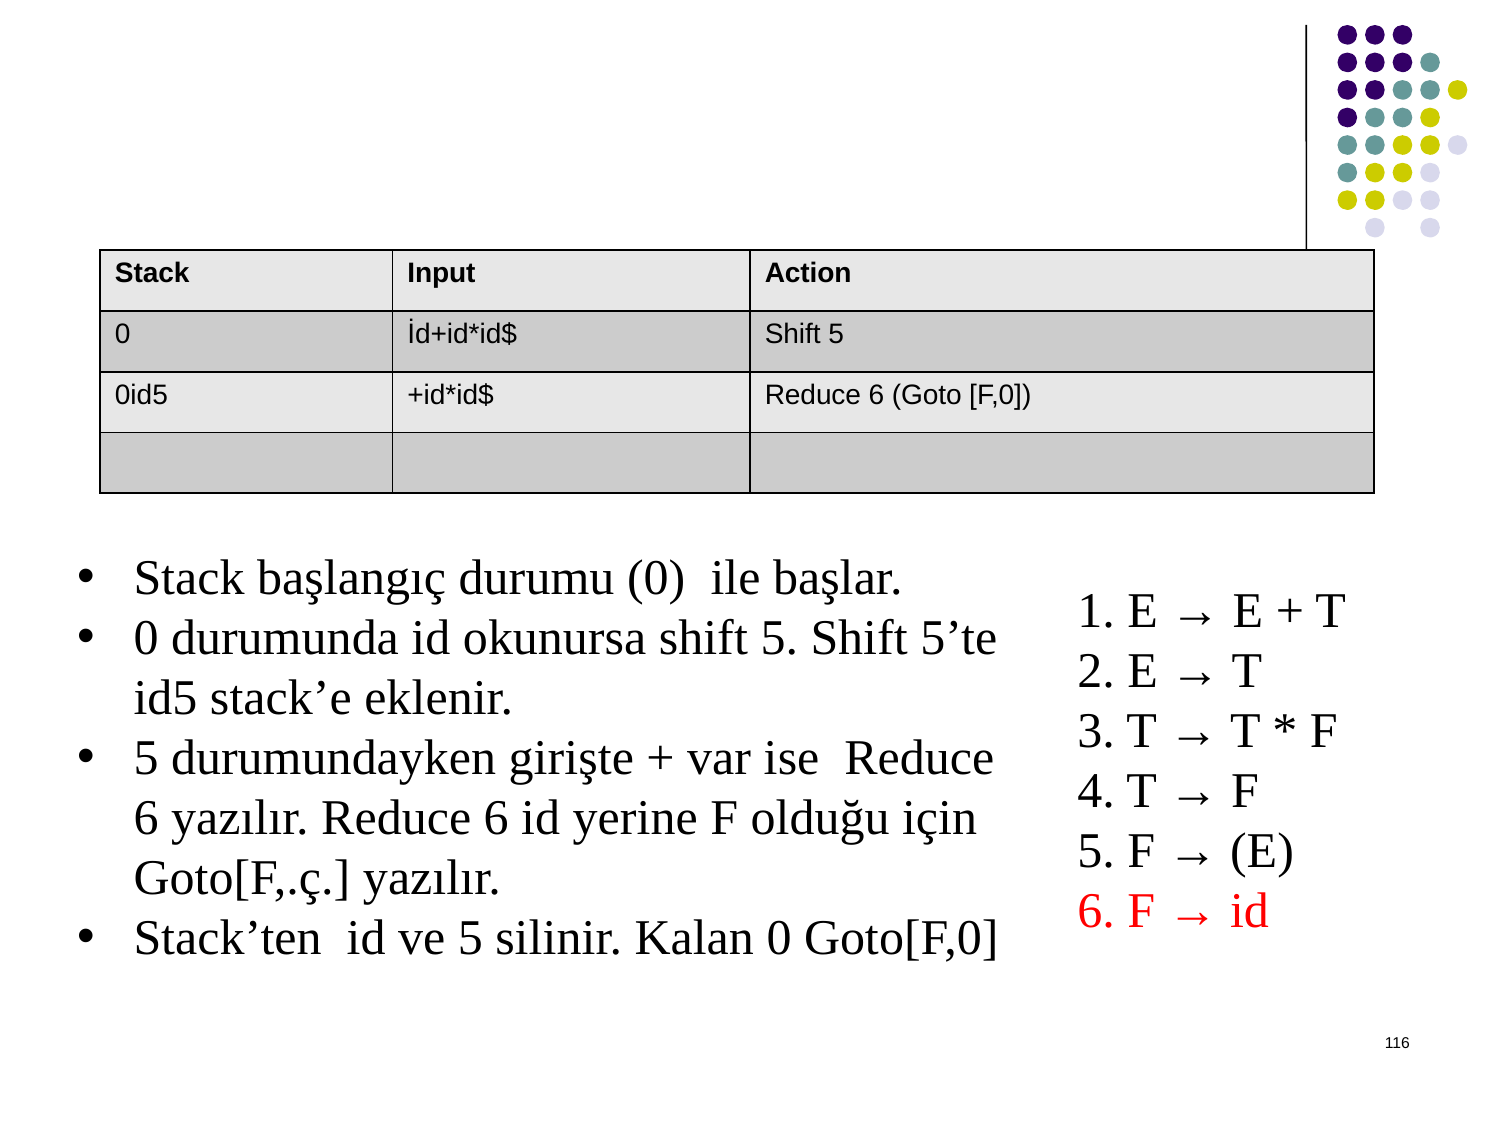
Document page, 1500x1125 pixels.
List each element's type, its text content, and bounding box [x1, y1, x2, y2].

table_cell +id*id$ [393, 373, 749, 432]
slide_number 116 [1074, 1025, 1425, 1100]
table_cell [101, 433, 392, 492]
table_cell Reduce 6 (Goto [F,0]) [751, 373, 1373, 432]
text_box 1. E → E + T 2. E → T 3. T → T * F 4. T → F 5. F → (E) 6. F → id [1062, 569, 1375, 945]
table_header Action [751, 251, 1373, 310]
table_cell 0id5 [101, 373, 392, 432]
table_cell 0 [101, 312, 392, 371]
table_header Input [393, 251, 749, 310]
text_box Stack başlangıç durumu (0) ile başlar. 0 durumunda id okunursa shift 5. Shift 5’te id5 stack’e eklenir. 5 durumundayken girişte + var ise Reduce 6 yazılır. Reduce 6 id yerine F olduğu için Goto[F,.ç.] yazılır. Stack’ten id ve 5 silinir. Kalan 0 Goto[F,0] [62, 537, 1025, 1033]
table_cell Shift 5 [751, 312, 1373, 371]
table_header Stack [101, 251, 392, 310]
table_cell İd+id*id$ [393, 312, 749, 371]
table_cell [751, 433, 1373, 492]
table_cell [393, 433, 749, 492]
